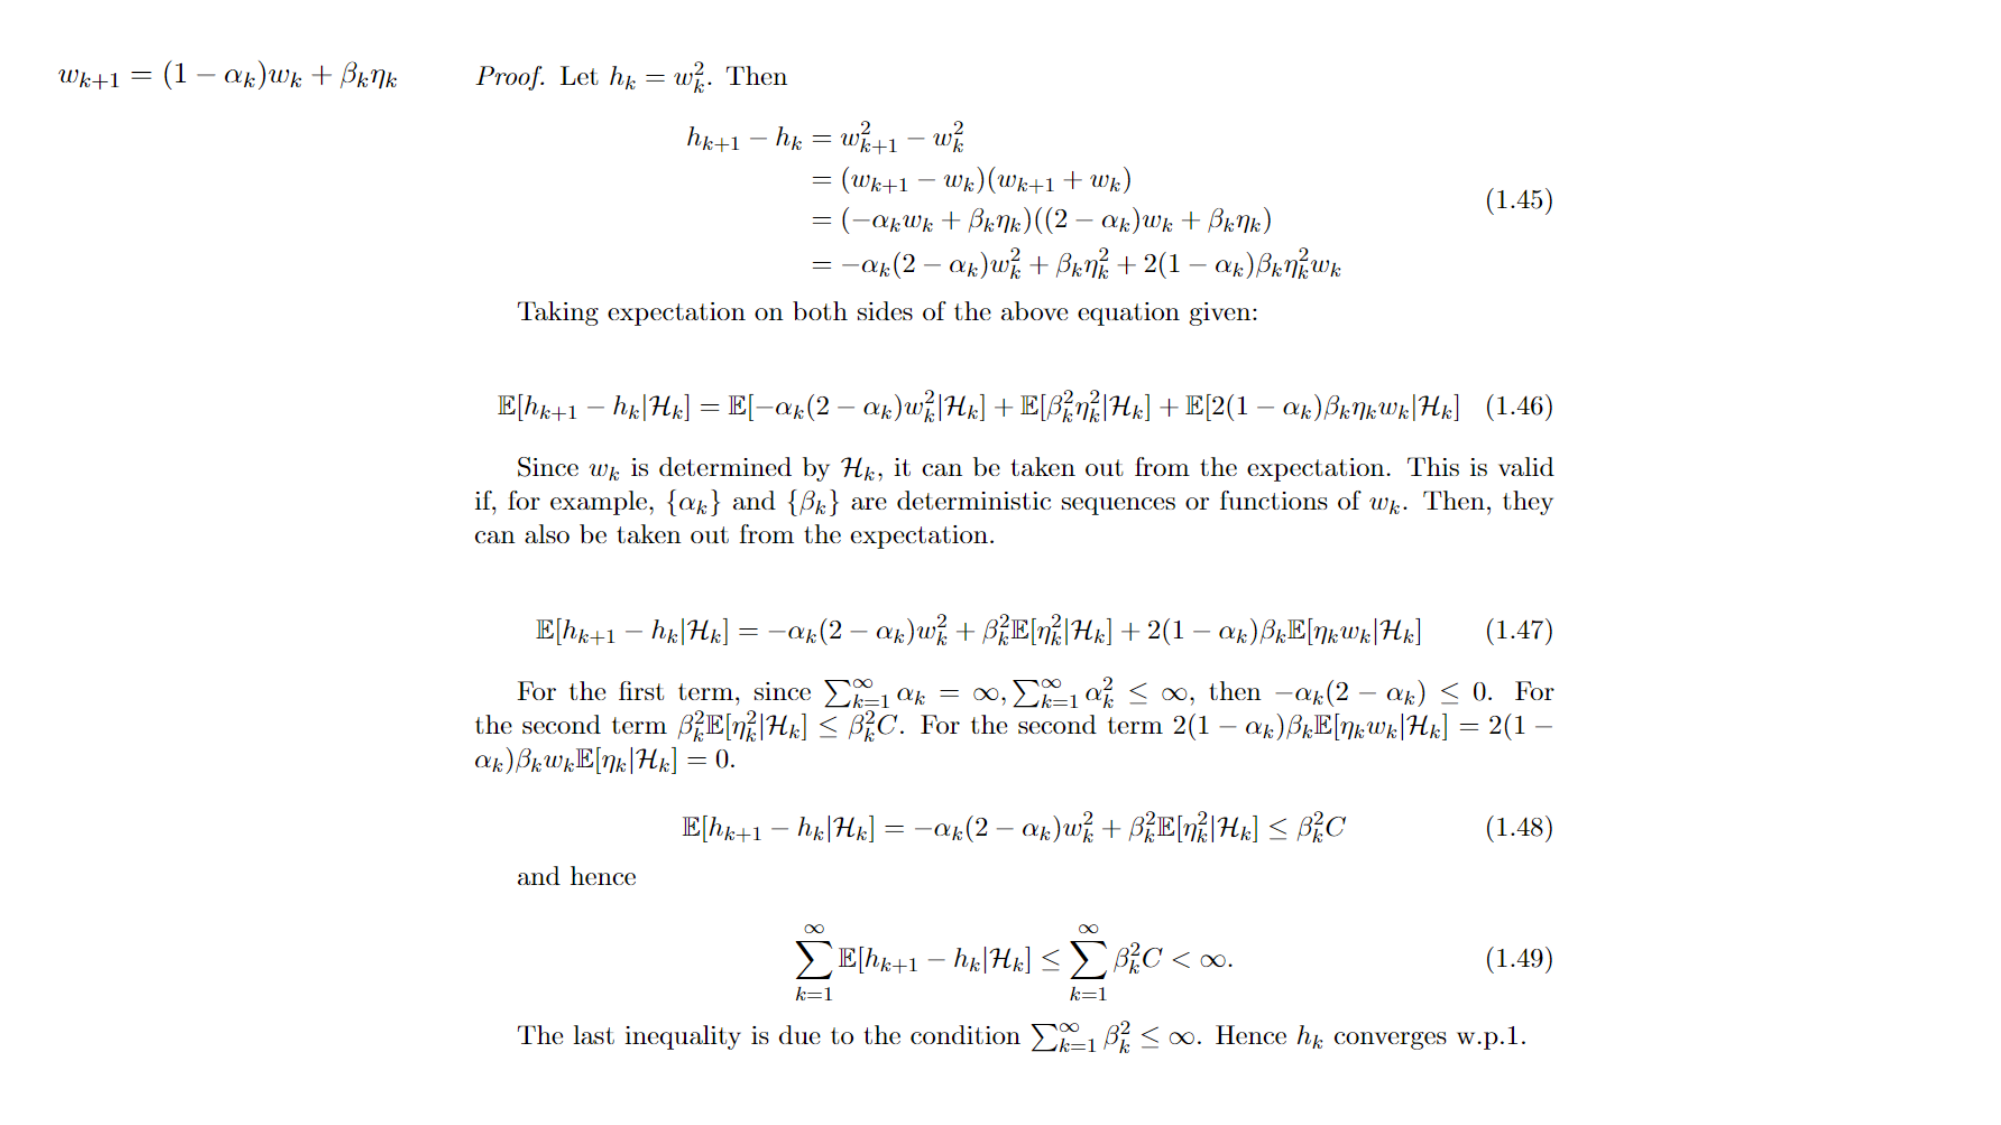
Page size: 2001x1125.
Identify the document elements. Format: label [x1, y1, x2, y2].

picture [463, 48, 1568, 1062]
picture [39, 48, 405, 102]
